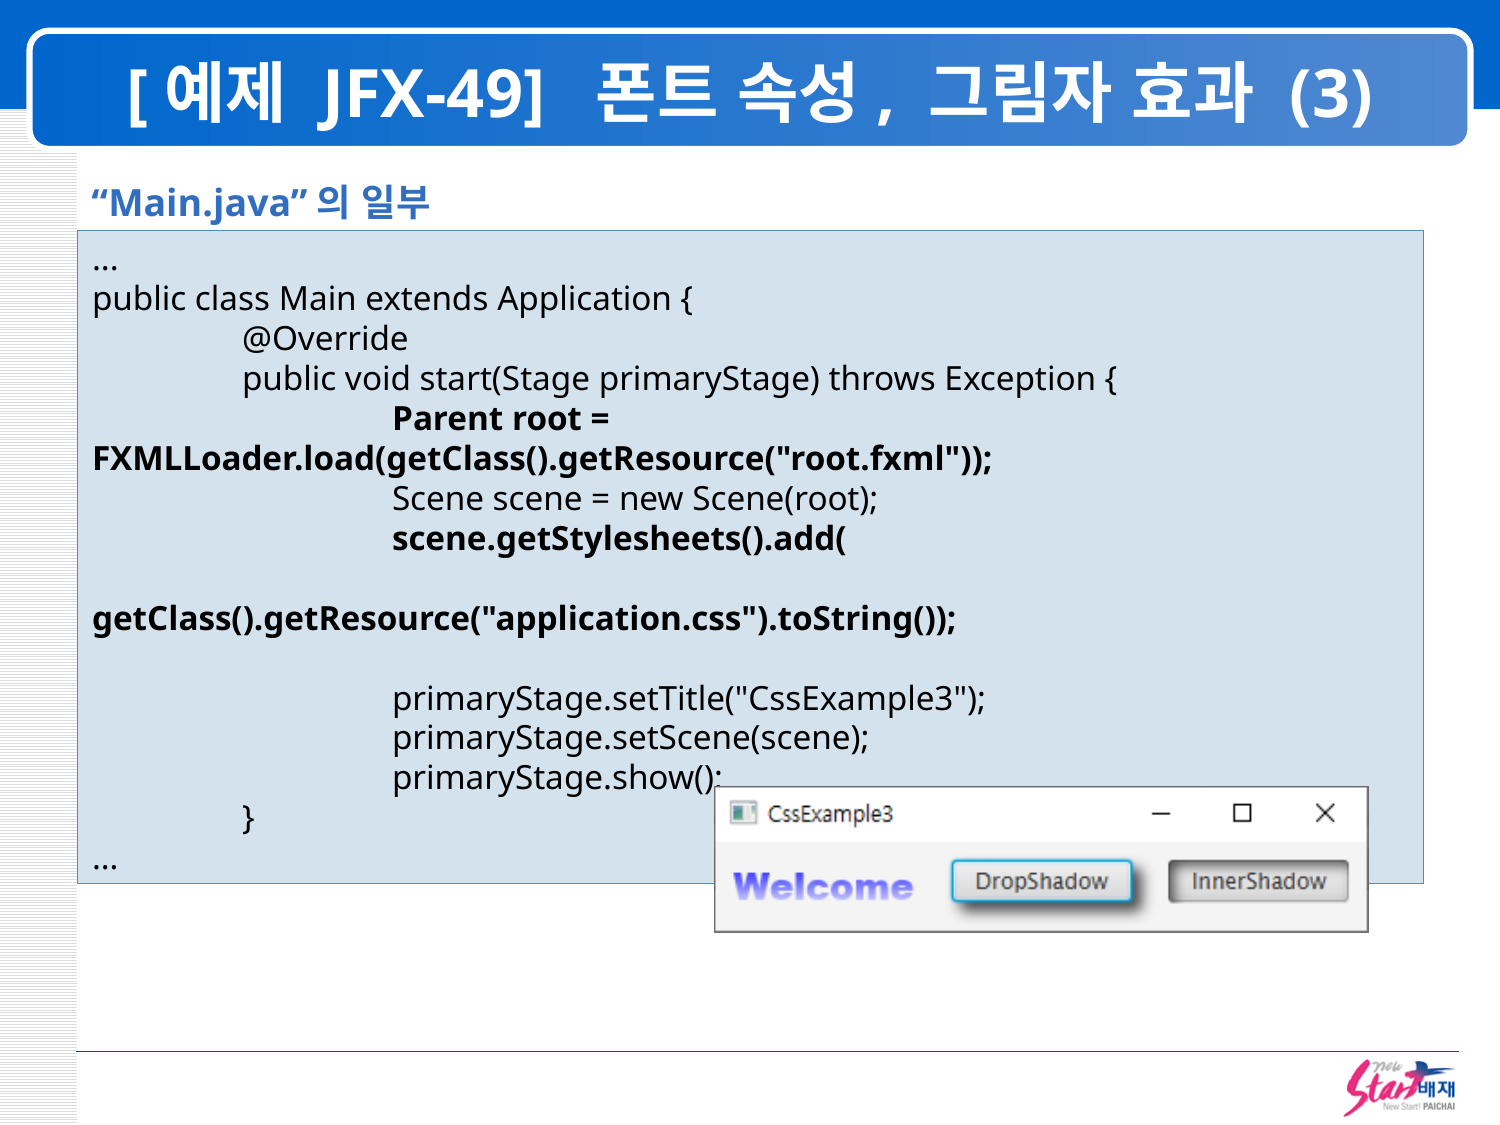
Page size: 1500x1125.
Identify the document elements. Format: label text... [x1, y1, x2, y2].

text_box “Main.java”의 일부 [76, 171, 750, 231]
text_box ... public class Main extends Application { @Override public void start(Stage primaryStage) throws Exception { Parent root = FXMLLoader.load(getClass().getResource("root.fxml")); Scene scene = new Scene(root); scene.getStylesheets().add( getClass().getResource("application.css").toString()); primaryStage.setTitle("CssExample3"); primaryStage.setScene(scene); primaryStage.show(); } … [77, 230, 1424, 884]
picture [714, 786, 1369, 934]
picture [1340, 1052, 1459, 1124]
title [예제 JFX-49] 폰트 속성, 그림자 효과 (3) [41, 44, 1459, 138]
